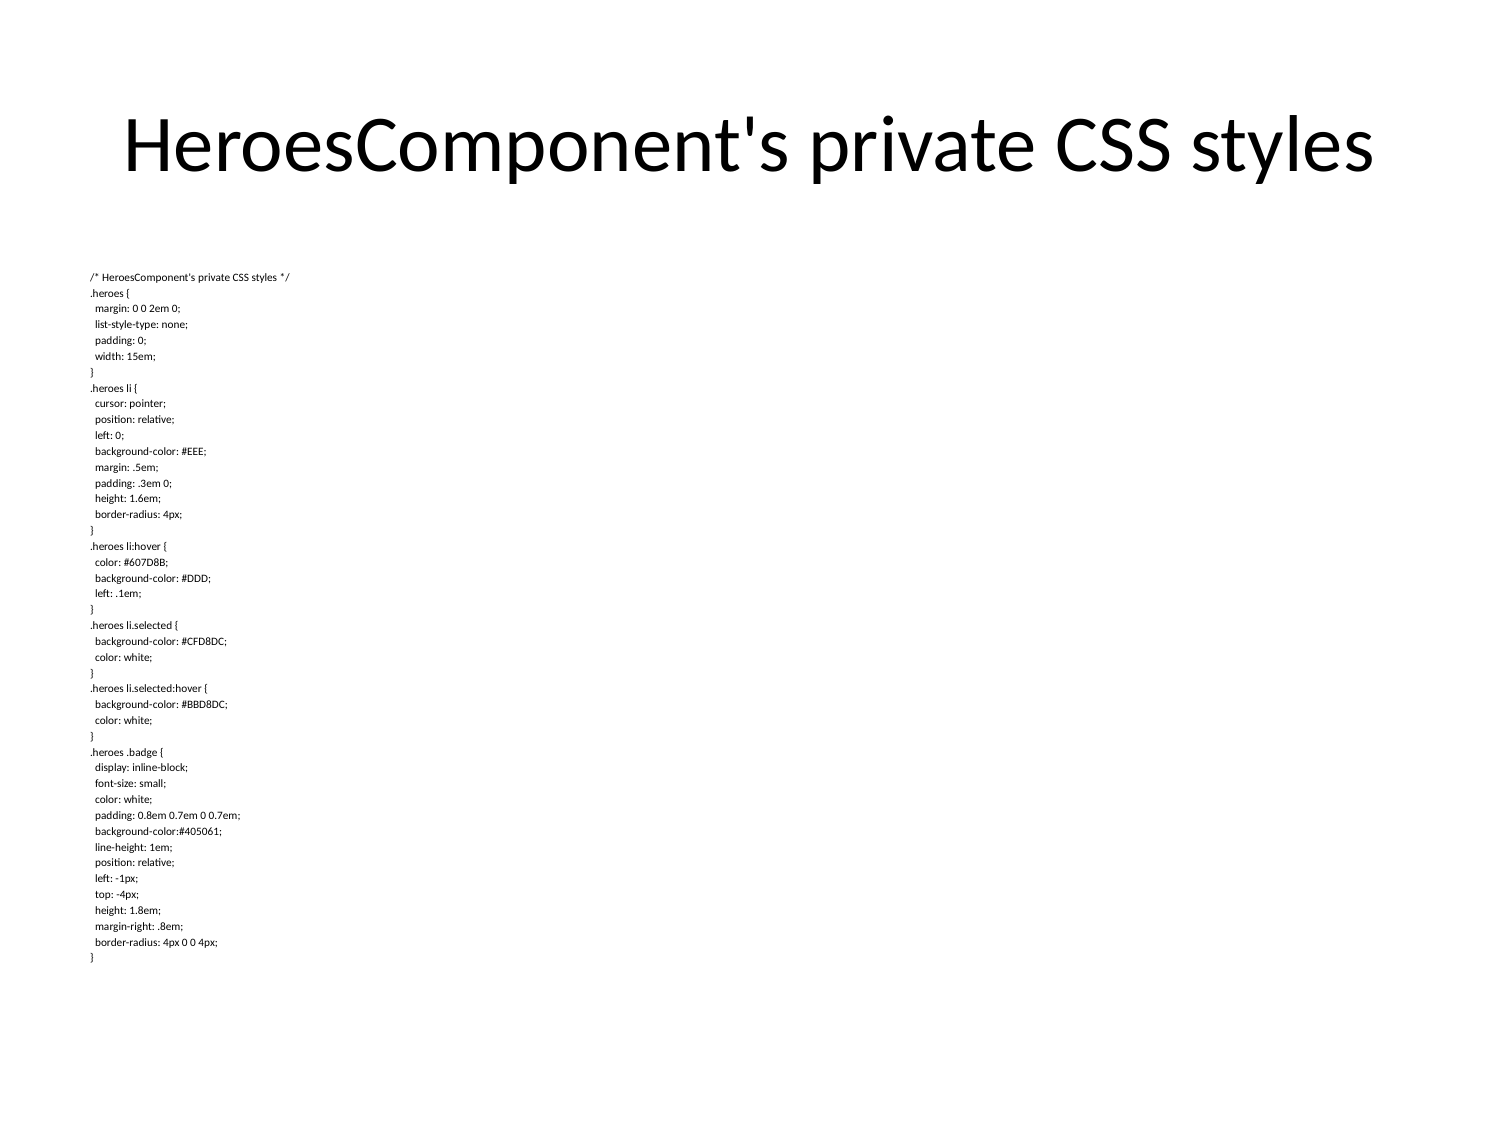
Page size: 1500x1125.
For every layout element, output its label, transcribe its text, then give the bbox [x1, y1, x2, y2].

list /* HeroesComponent's private CSS styles */ .heroes { margin: 0 0 2em 0; list-style-type: none; padding: 0; width: 15em; } .heroes li { cursor: pointer; position: relative; left: 0; background-color: #EEE; margin: .5em; padding: .3em 0; height: 1.6em; border-radius: 4px; } .heroes li:hover { color: #607D8B; background-color: #DDD; left: .1em; } .heroes li.selected { background-color: #CFD8DC; color: white; } .heroes li.selected:hover { background-color: #BBD8DC; color: white; } .heroes .badge { display: inline-block; font-size: small; color: white; padding: 0.8em 0.7em 0 0.7em; background-color:#405061; line-height: 1em; position: relative; left: -1px; top: -4px; height: 1.8em; margin-right: .8em; border-radius: 4px 0 0 4px; } [75, 262, 1425, 1005]
title HeroesComponent's private CSS styles [75, 45, 1425, 233]
